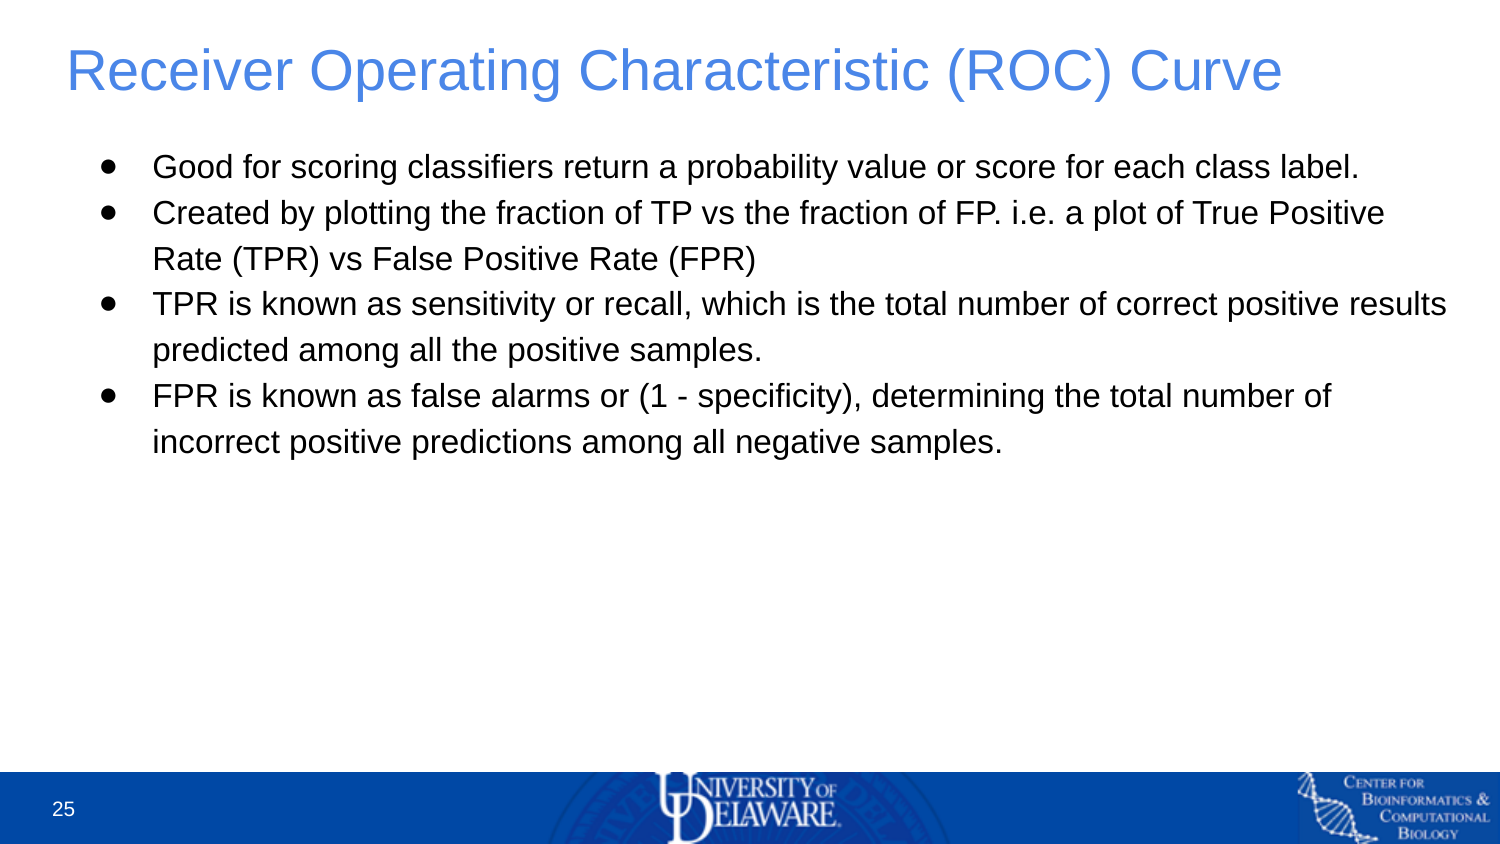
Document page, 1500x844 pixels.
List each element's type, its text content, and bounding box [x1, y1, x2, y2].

picture [0, 772, 1500, 844]
text_box Good for scoring classifiers return a probability value or score for each class label. Created by plotting the fraction of TP vs the fraction of FP. i.e. a plot of True Positive Rate (TPR) vs False Positive Rate (FPR) TPR is known as sensitivity or recall, which is the total number of correct positive results predicted among all the positive samples. FPR is known as false alarms or (1 - specificity), determining the total number of incorrect positive predictions among all negative samples. [62, 123, 1475, 476]
title Receiver Operating Characteristic (ROC) Curve [51, 18, 1449, 118]
